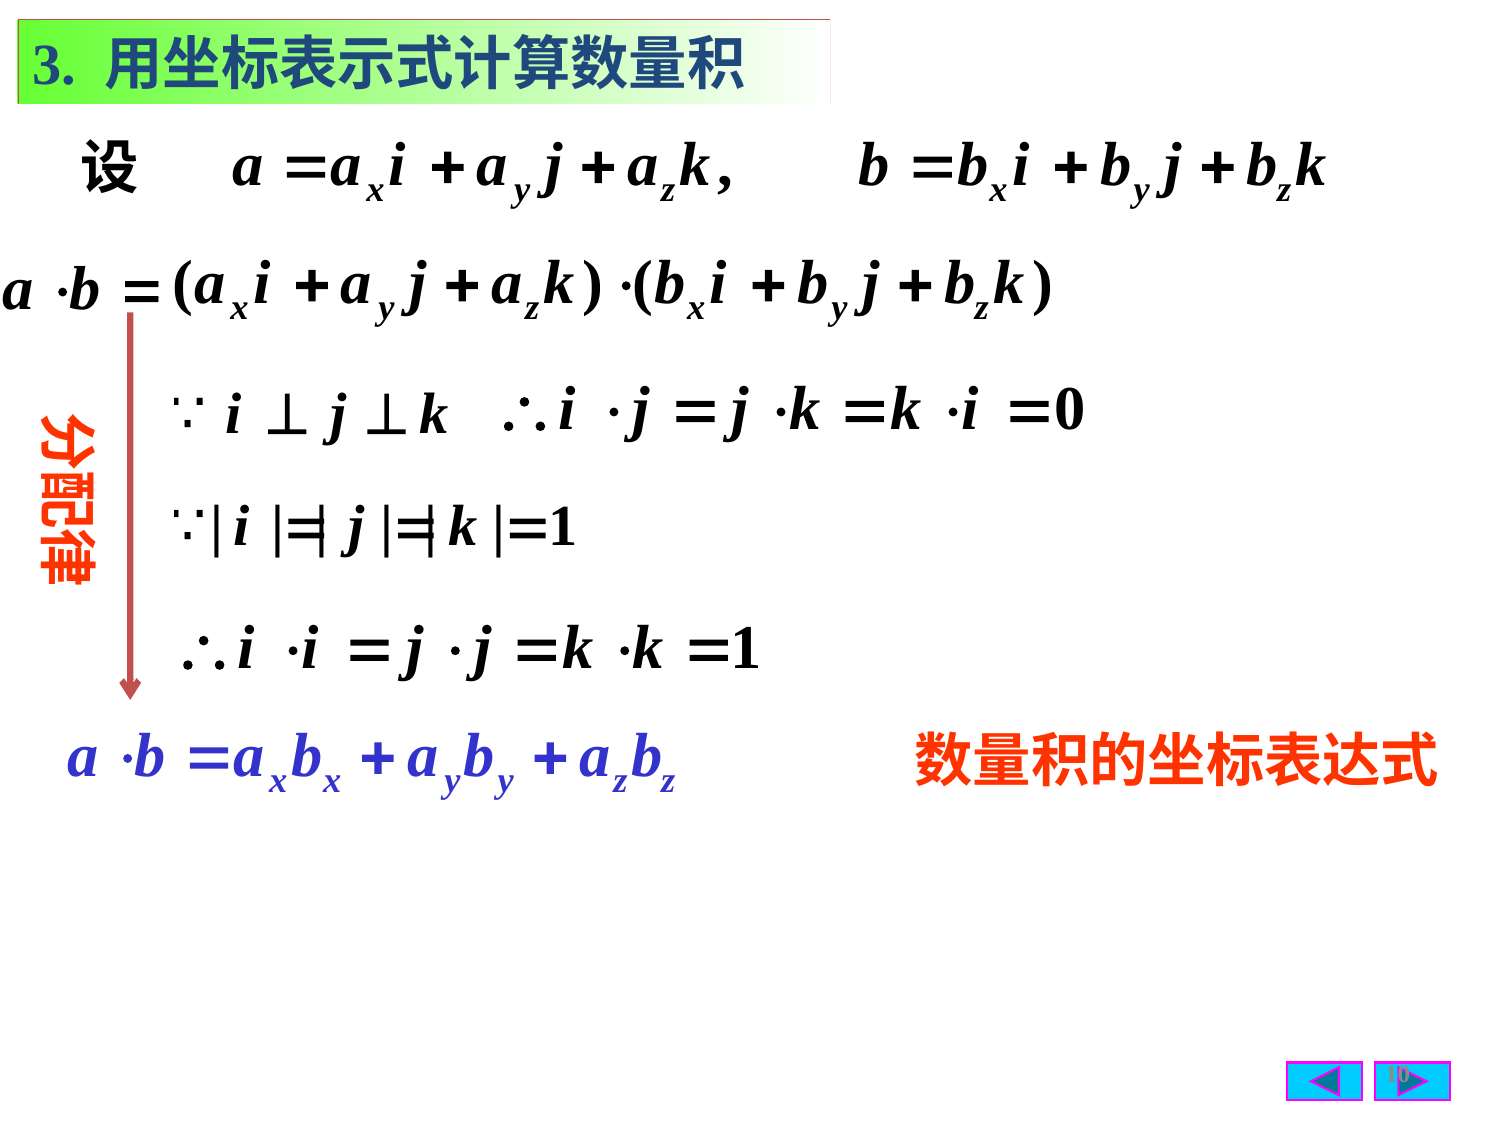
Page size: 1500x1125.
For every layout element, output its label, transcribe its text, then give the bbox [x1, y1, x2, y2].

text_box 设 [65, 122, 191, 208]
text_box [174, 489, 580, 565]
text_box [64, 715, 682, 806]
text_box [608, 243, 1055, 334]
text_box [503, 369, 1088, 449]
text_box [174, 376, 459, 452]
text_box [170, 243, 605, 334]
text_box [855, 125, 1336, 216]
slide_number 10 [1074, 1042, 1425, 1103]
text_box 分配律 [12, 397, 113, 648]
text_box 数量积的坐标表达式 [899, 716, 1500, 801]
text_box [229, 125, 735, 216]
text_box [0, 249, 159, 317]
text_box 3. 用坐标表示式计算数量积 [17, 19, 831, 104]
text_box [183, 608, 763, 688]
